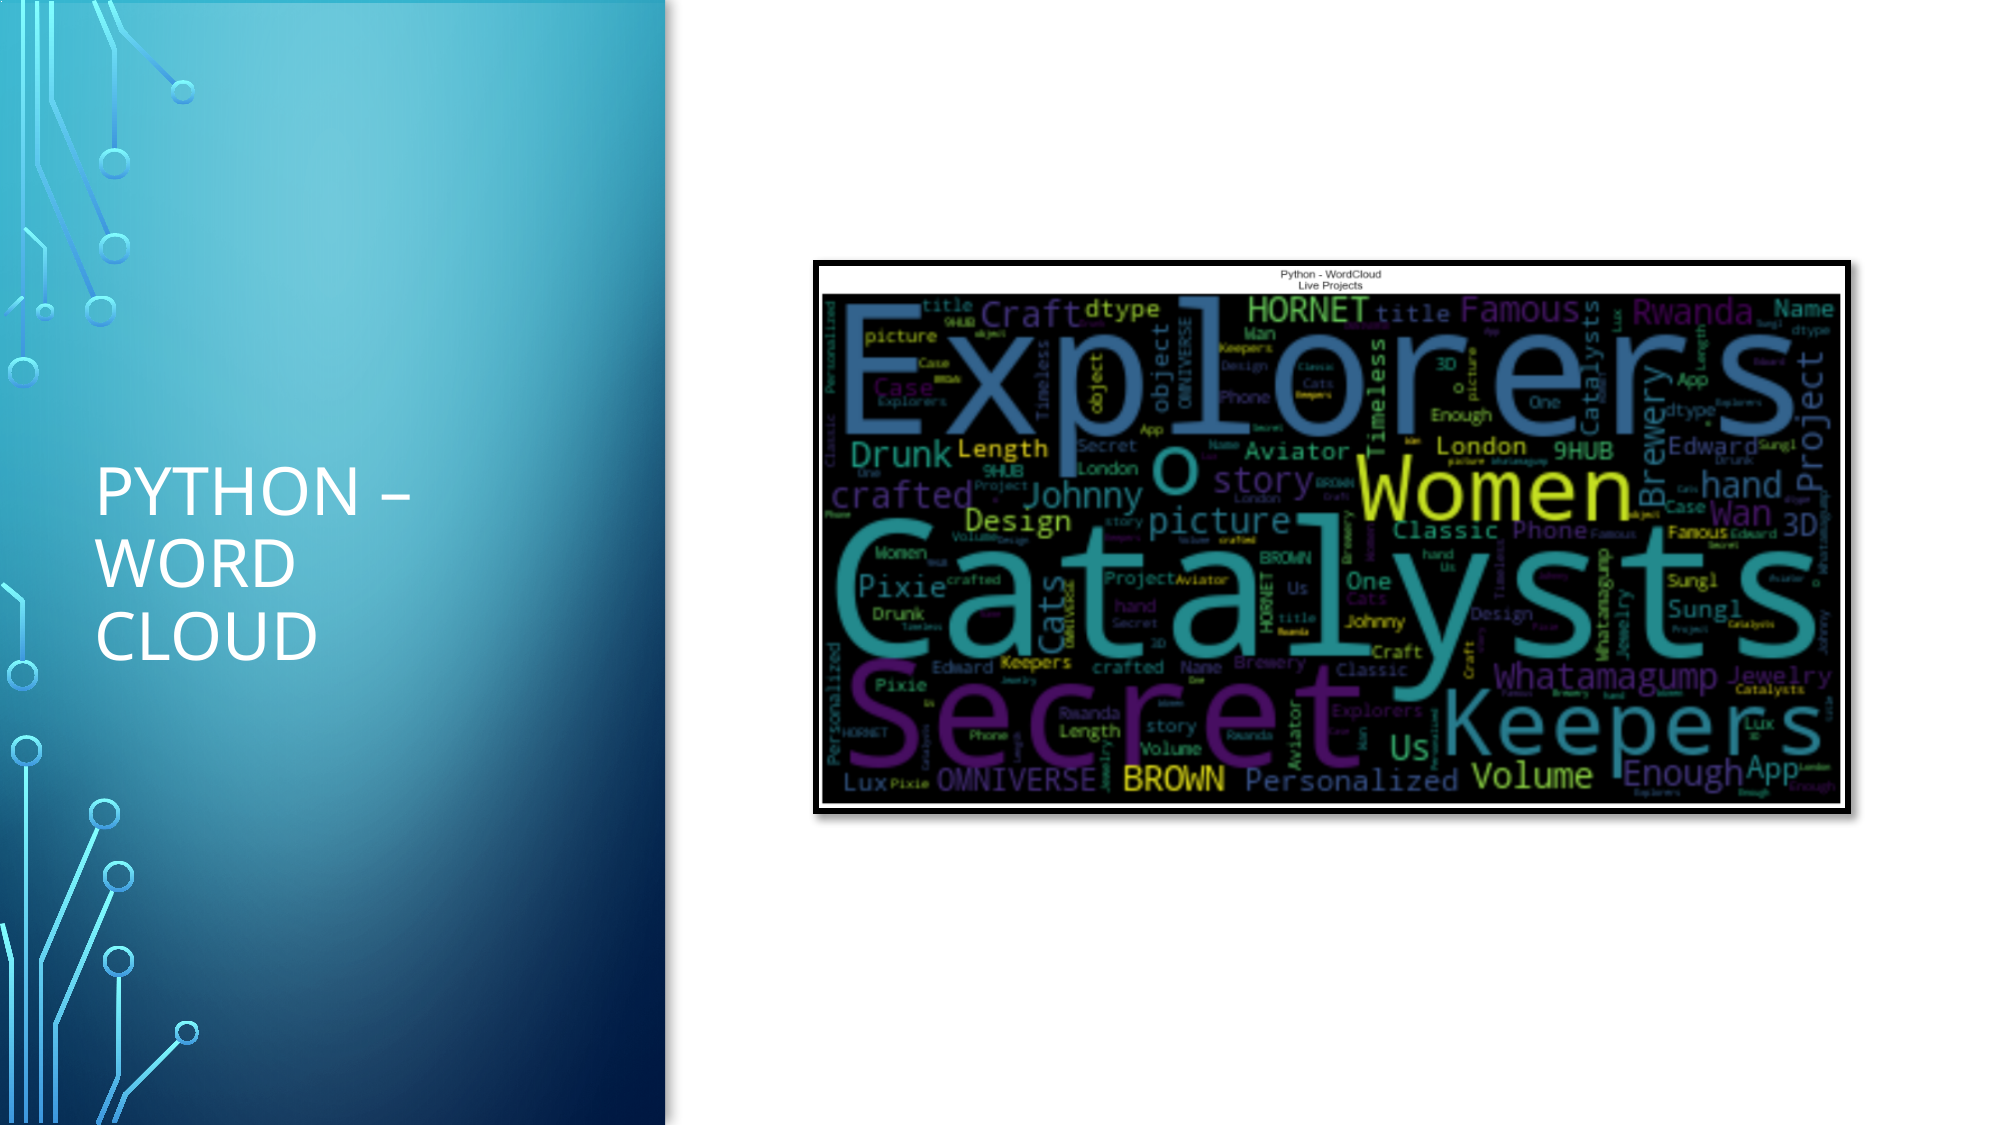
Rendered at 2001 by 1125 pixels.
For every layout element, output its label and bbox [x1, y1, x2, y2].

picture [201, 0, 667, 1125]
text_box [678, 0, 2000, 1125]
text_box [0, 0, 201, 1125]
picture [818, 265, 1846, 809]
